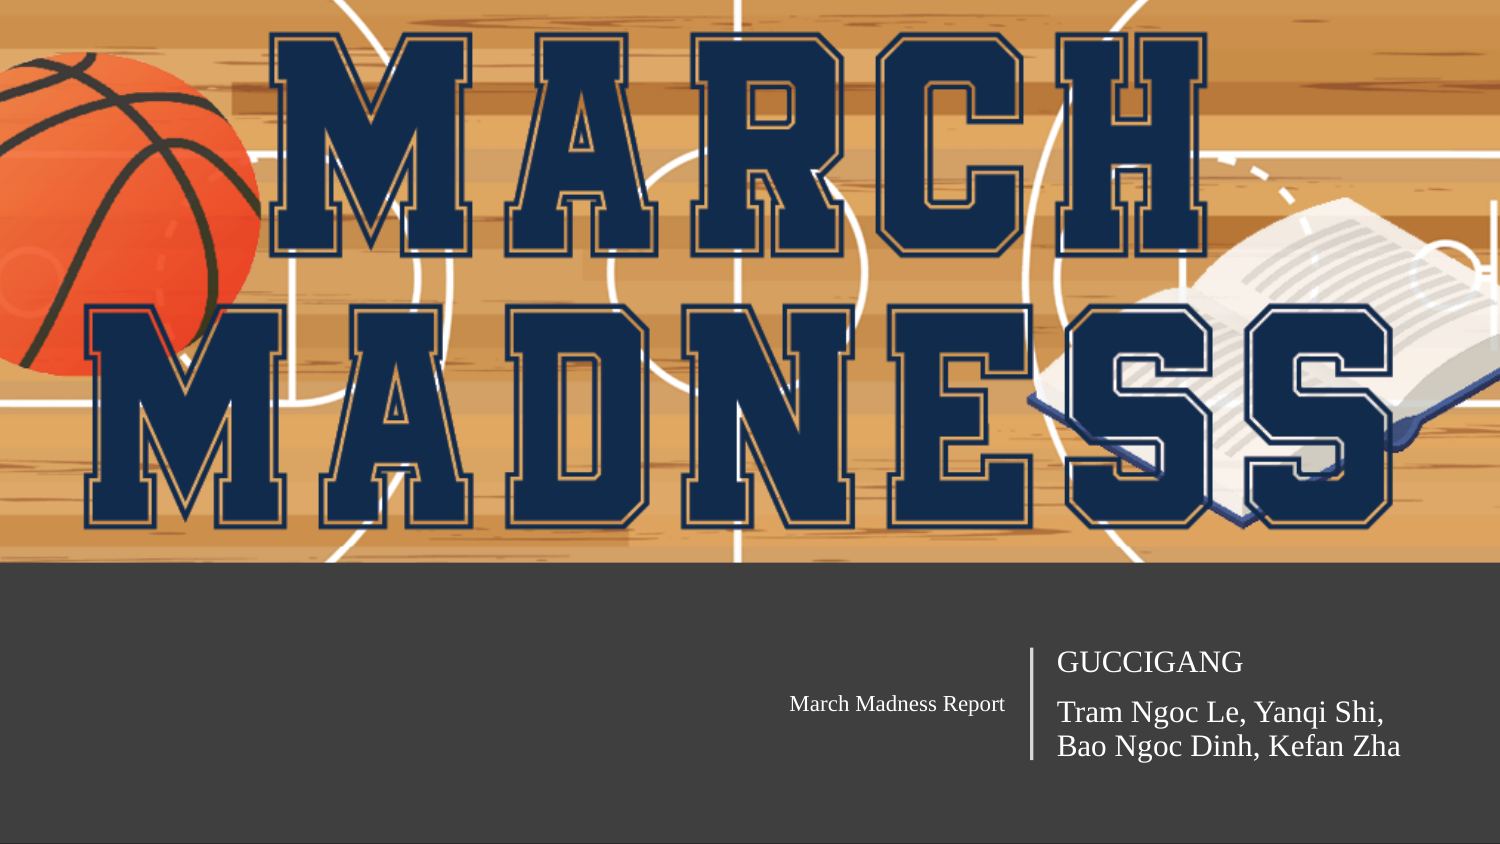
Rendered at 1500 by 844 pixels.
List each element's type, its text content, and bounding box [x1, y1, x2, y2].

title March Madness Report [53, 626, 1018, 783]
picture [0, 0, 1500, 563]
subtitle GUCCIGANG Tram Ngoc Le, Yanqi Shi, Bao Ngoc Dinh, Kefan Zha [1045, 626, 1431, 783]
text_box [0, 570, 1500, 844]
